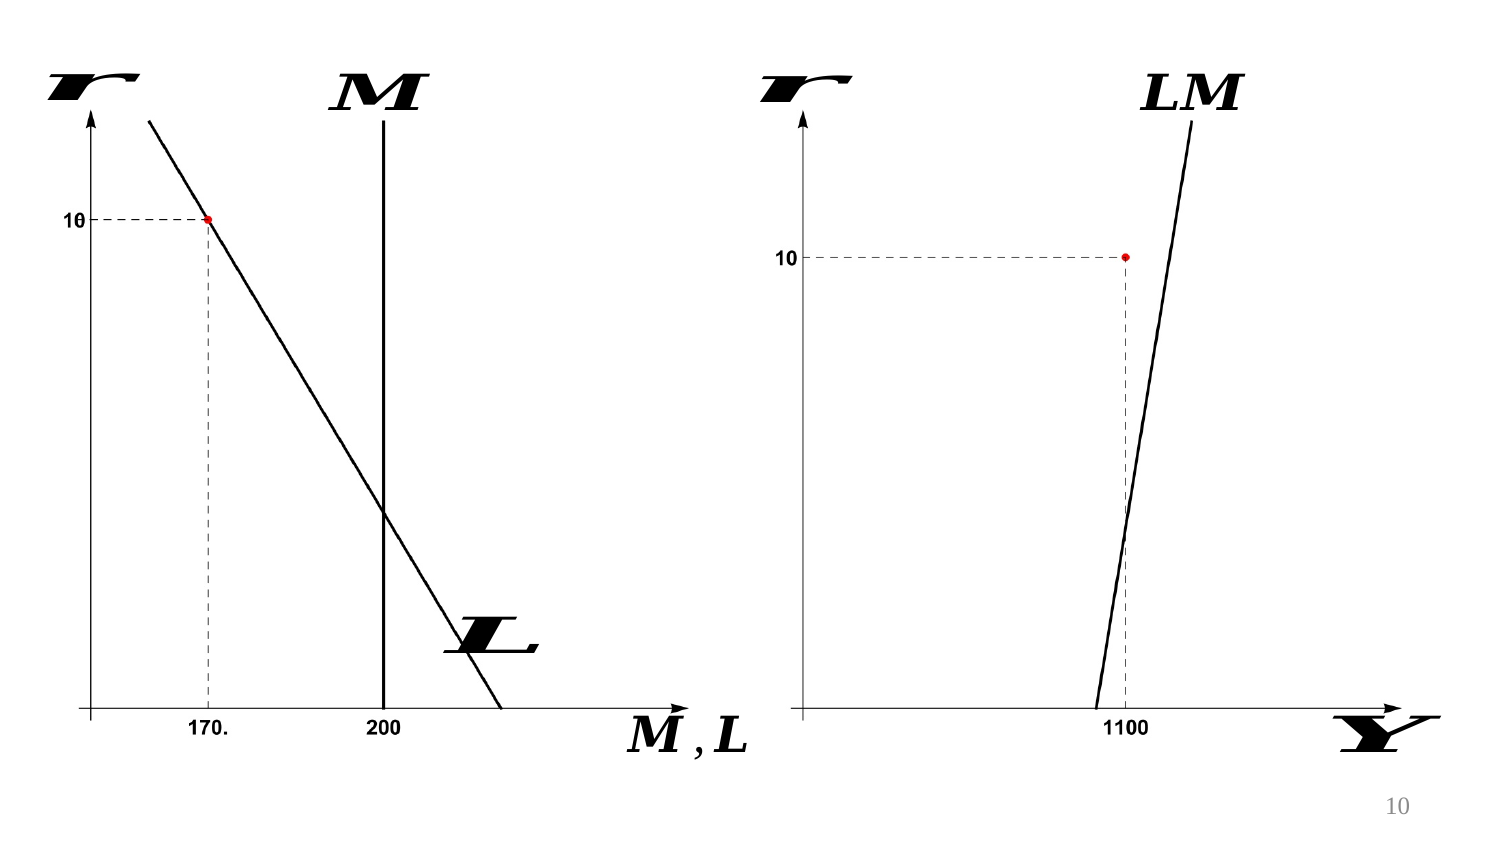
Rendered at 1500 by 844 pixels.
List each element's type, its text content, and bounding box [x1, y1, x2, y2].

slide_number 10 [1074, 782, 1425, 827]
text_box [753, 59, 1451, 766]
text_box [37, 56, 751, 766]
